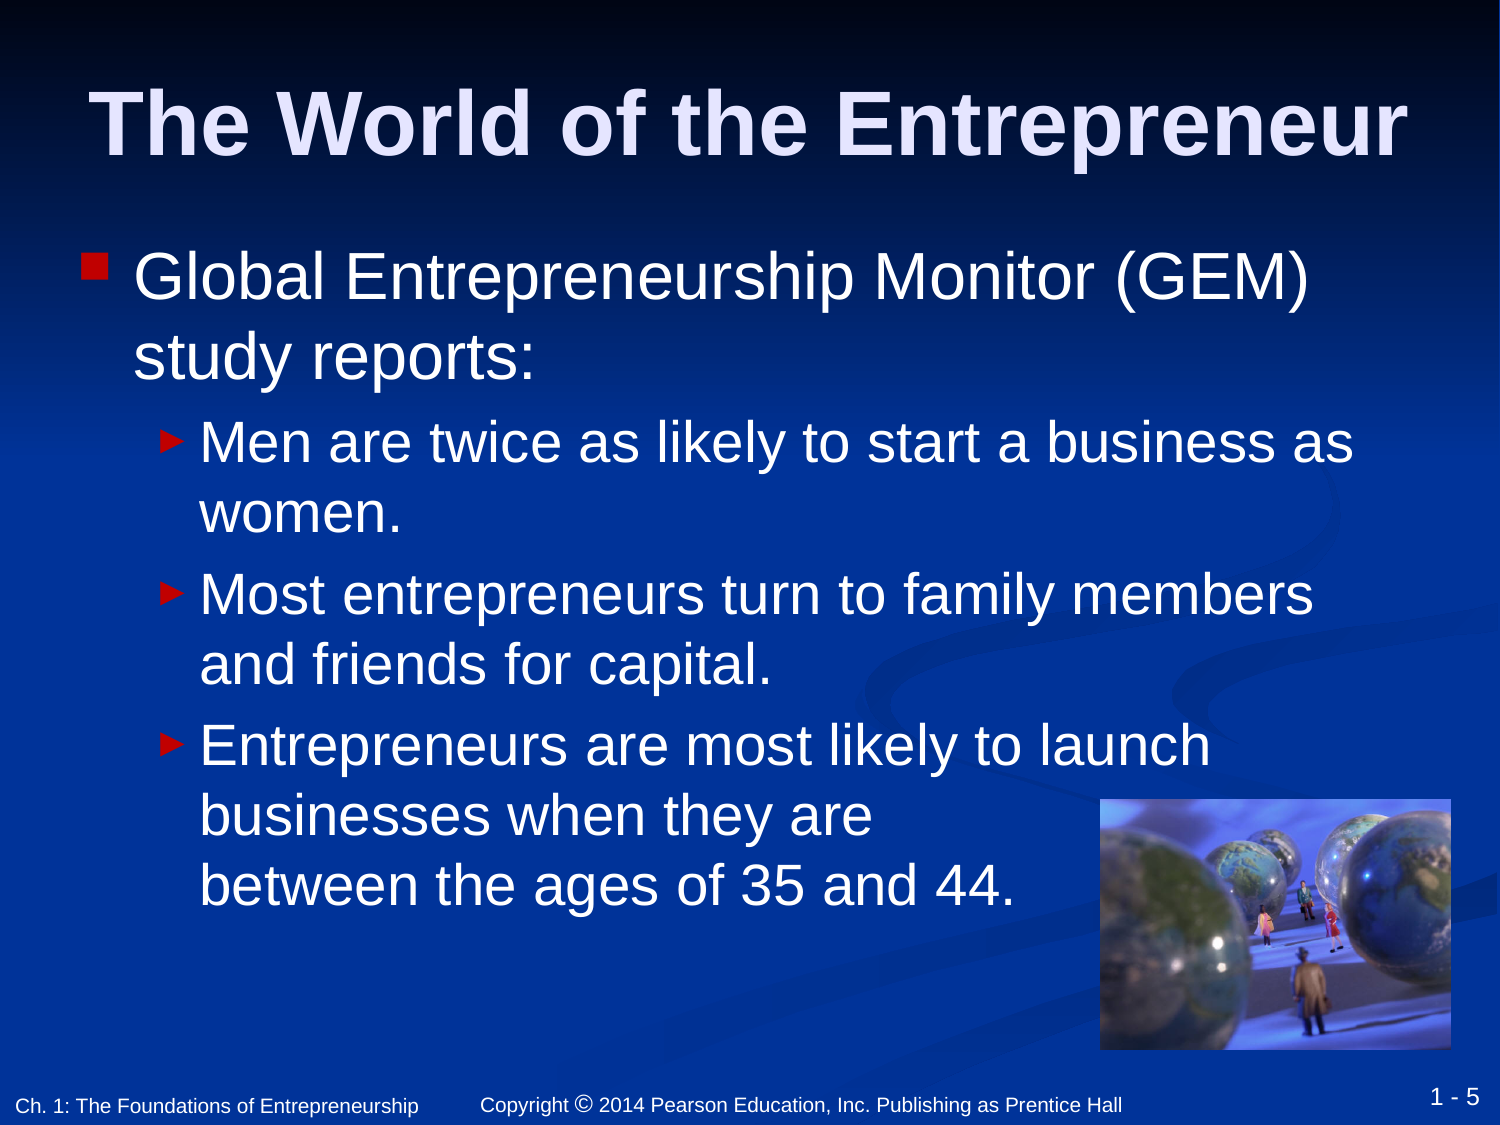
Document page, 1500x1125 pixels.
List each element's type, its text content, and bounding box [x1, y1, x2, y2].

picture [1099, 799, 1451, 1051]
slide_number 1 - [1349, 1039, 1496, 1119]
title The World of the Entrepreneur [37, 24, 1463, 213]
list Global Entrepreneurship Monitor (GEM) study reports: Men are twice as likely to start a business as women. Most entrepreneurs turn to family members and friends for capital. Entrepreneurs are most likely to launch businesses when they are between the ages of 35 and 44. [62, 224, 1426, 956]
footer Ch. 1: The Foundations of Entrepreneurship [0, 1046, 488, 1125]
